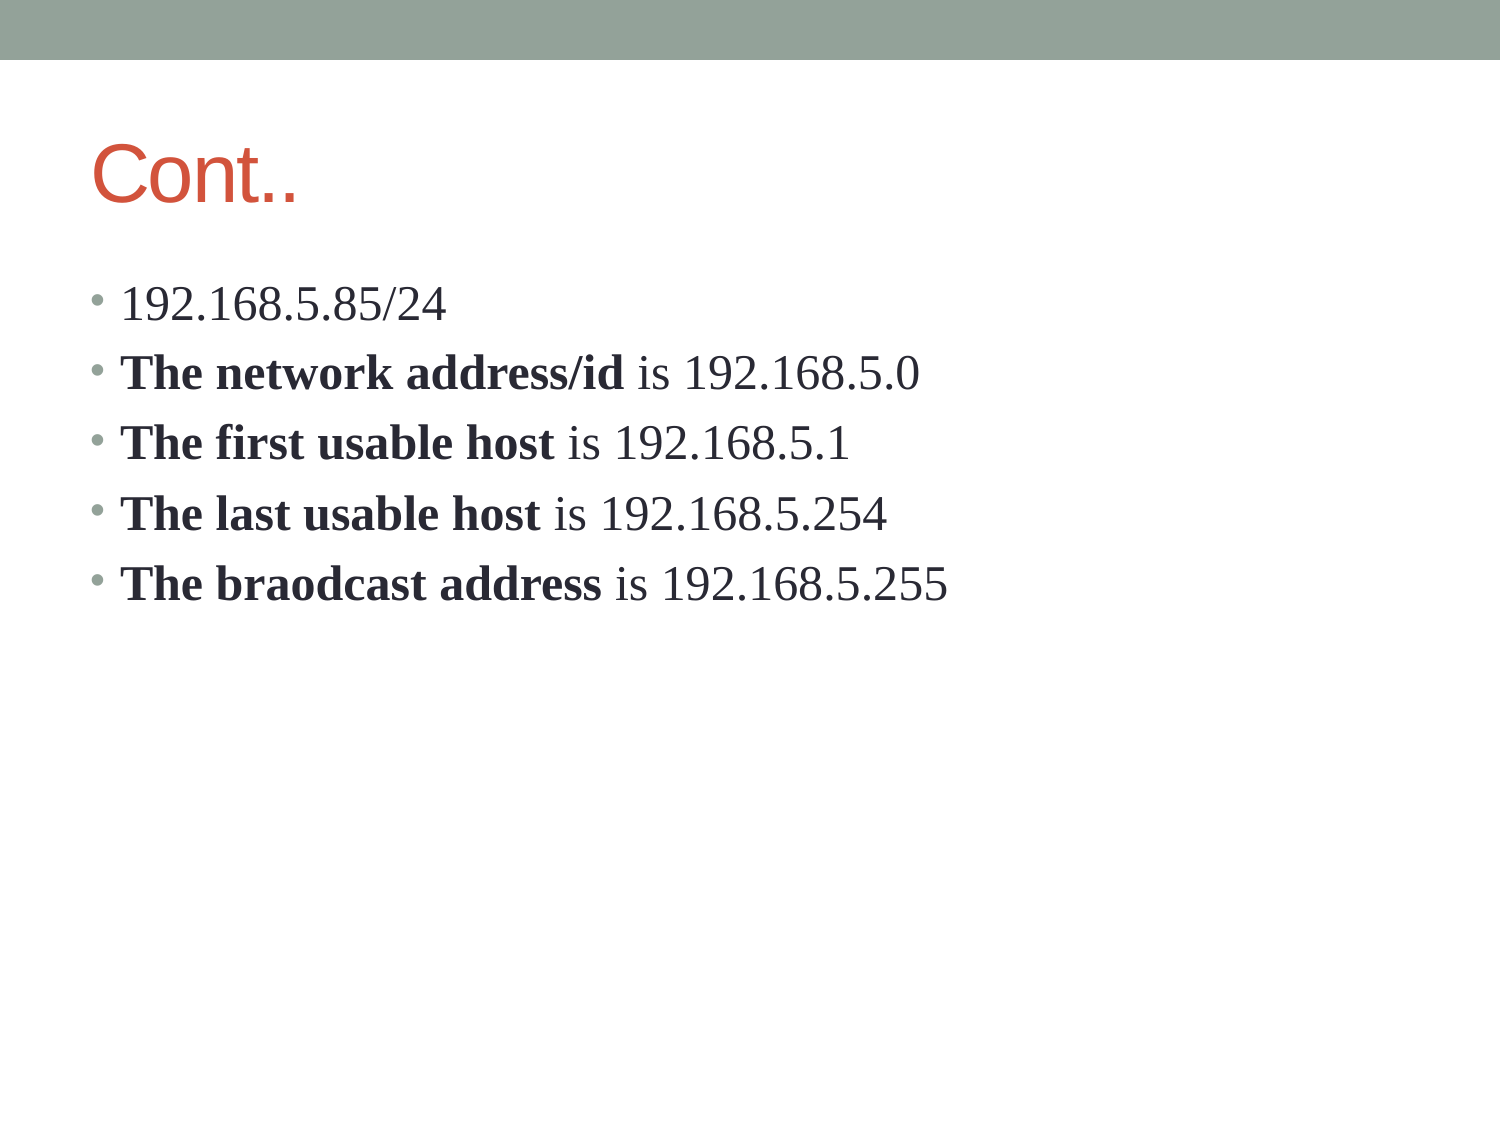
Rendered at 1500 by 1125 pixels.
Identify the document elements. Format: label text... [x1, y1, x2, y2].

list 192.168.5.85/24 The network address/id is 192.168.5.0 The first usable host is 192.168.5.1 The last usable host is 192.168.5.254 The braodcast address is 192.168.5.255 [75, 262, 1425, 1063]
title Cont.. [75, 87, 1425, 250]
